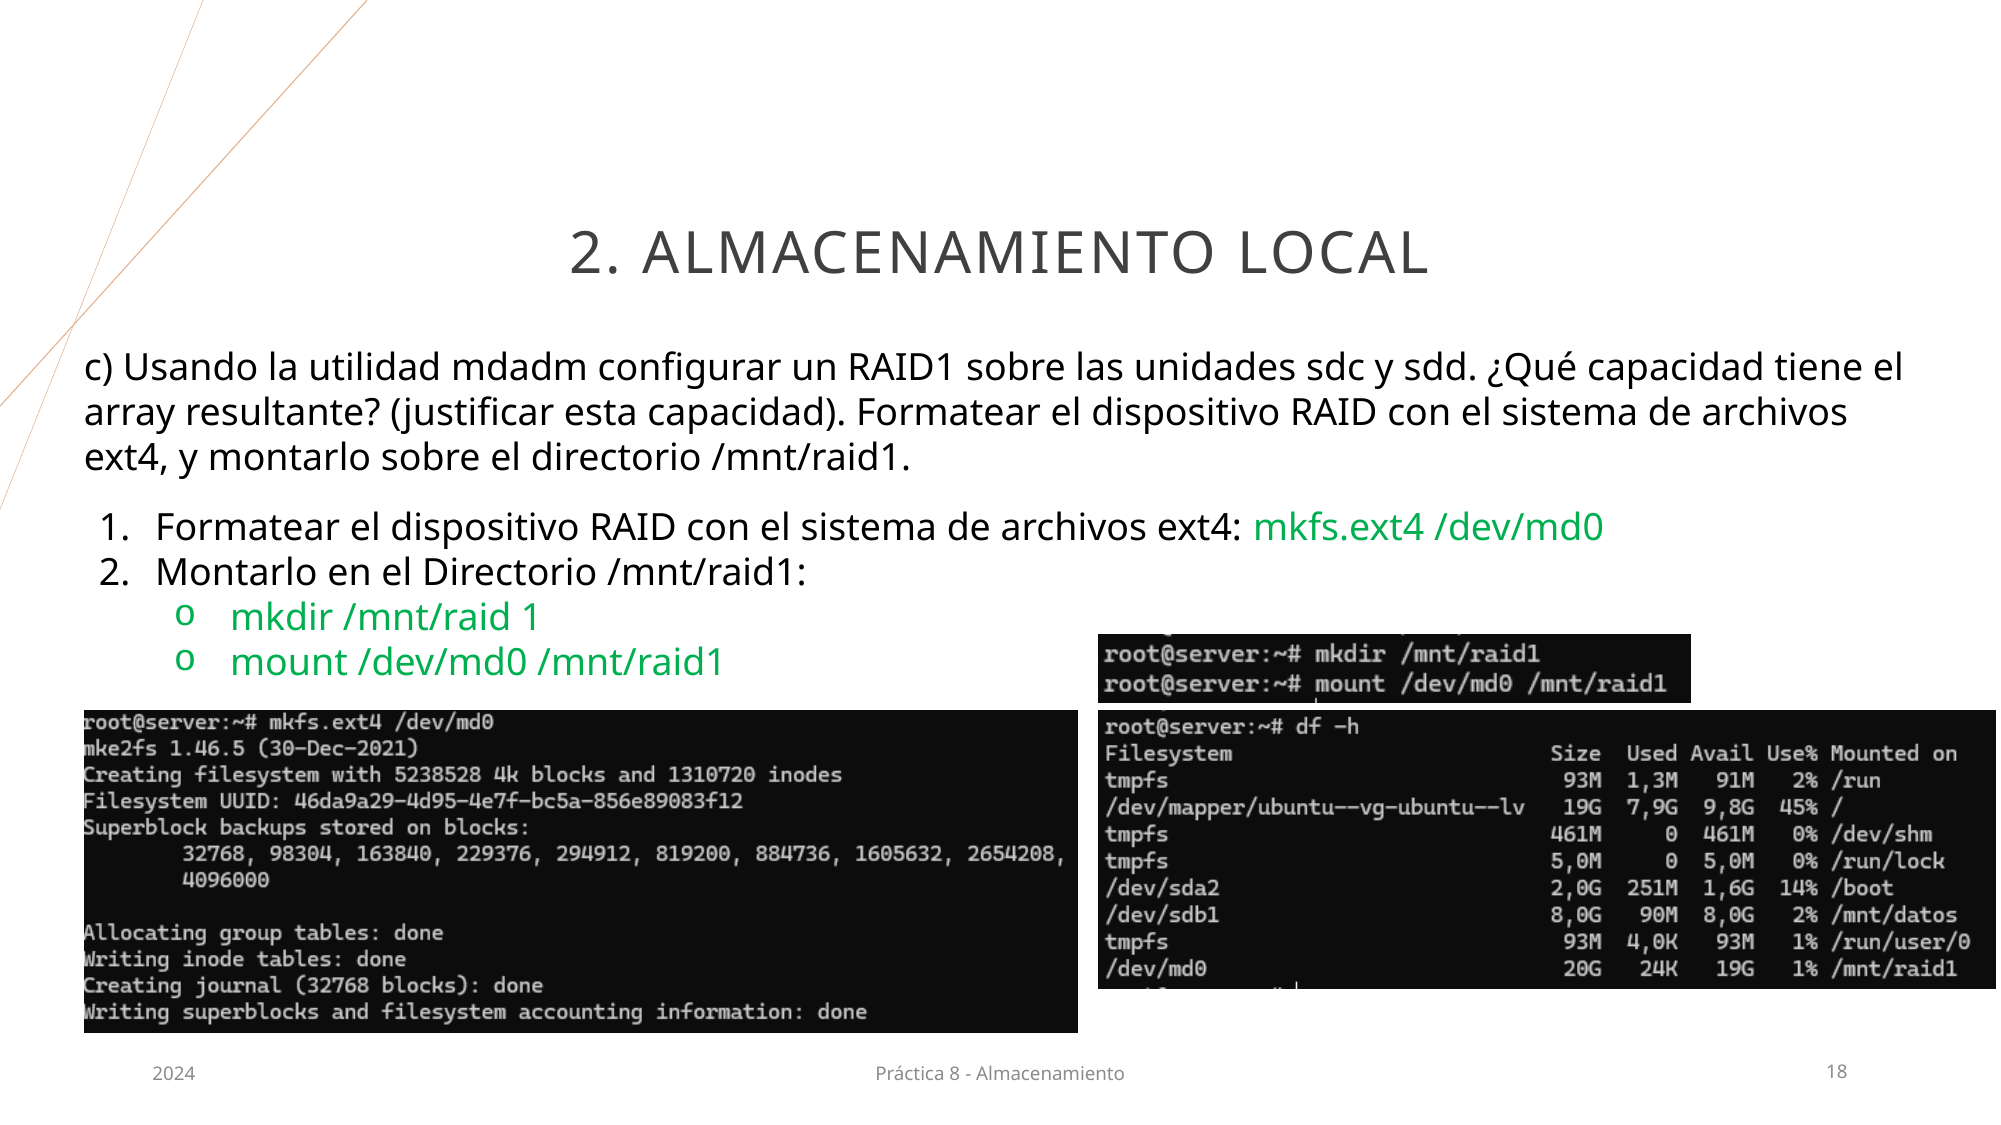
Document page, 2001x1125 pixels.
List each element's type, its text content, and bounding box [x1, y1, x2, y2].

title 2. Almacenamiento local [309, 146, 1691, 335]
picture [1098, 710, 1996, 990]
footer Práctica 8 - Almacenamiento [662, 1042, 1338, 1103]
text_box Formatear el dispositivo RAID con el sistema de archivos ext4: mkfs.ext4 /dev/md0 Montarlo en el Directorio /mnt/raid1: mkdir /mnt/raid 1 mount /dev/md0 /mnt/raid1 [84, 495, 1863, 736]
text_box c) Usando la utilidad mdadm configurar un RAID1 sobre las unidades sdc y sdd. ¿Qué capacidad tiene el array resultante? (justificar esta capacidad). Formatear el dispositivo RAID con el sistema de archivos ext4, y montarlo sobre el directorio /mnt/raid1. [69, 335, 1931, 486]
picture [84, 710, 1078, 1033]
slide_number 18 [1412, 1042, 1863, 1103]
slide_number 2024 [137, 1042, 588, 1103]
picture [1098, 634, 1691, 703]
